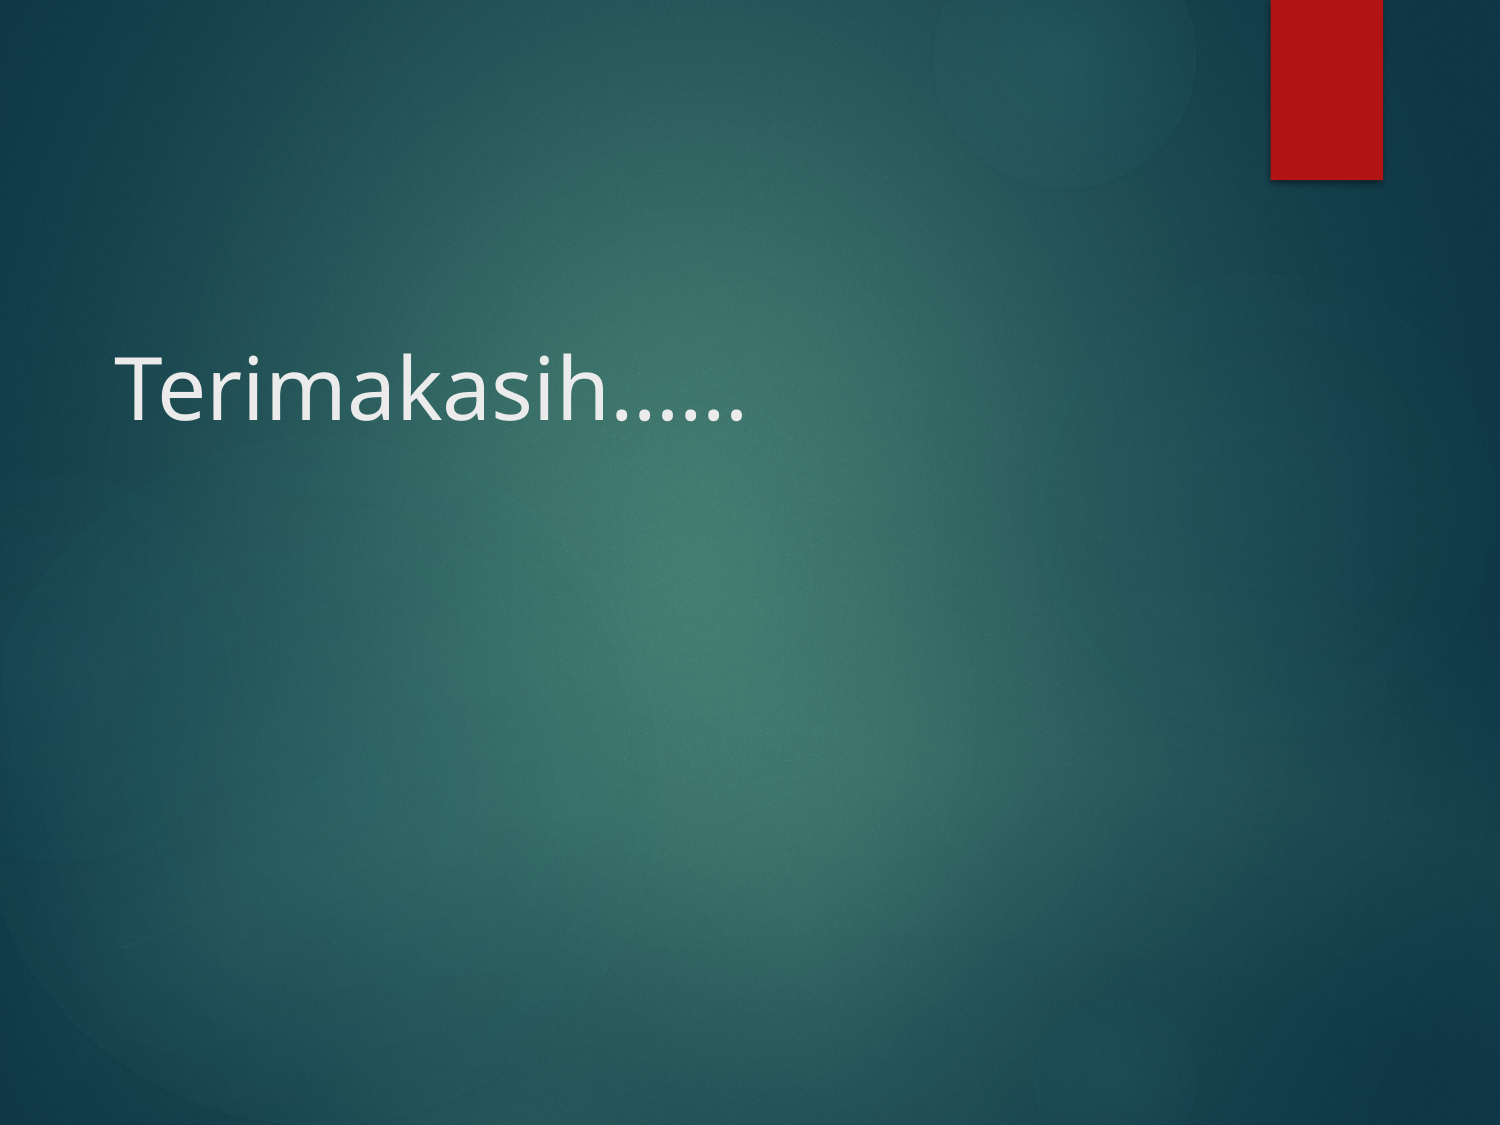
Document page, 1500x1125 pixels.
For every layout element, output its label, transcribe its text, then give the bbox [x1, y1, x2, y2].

title Terimakasih…… [99, 324, 1258, 555]
